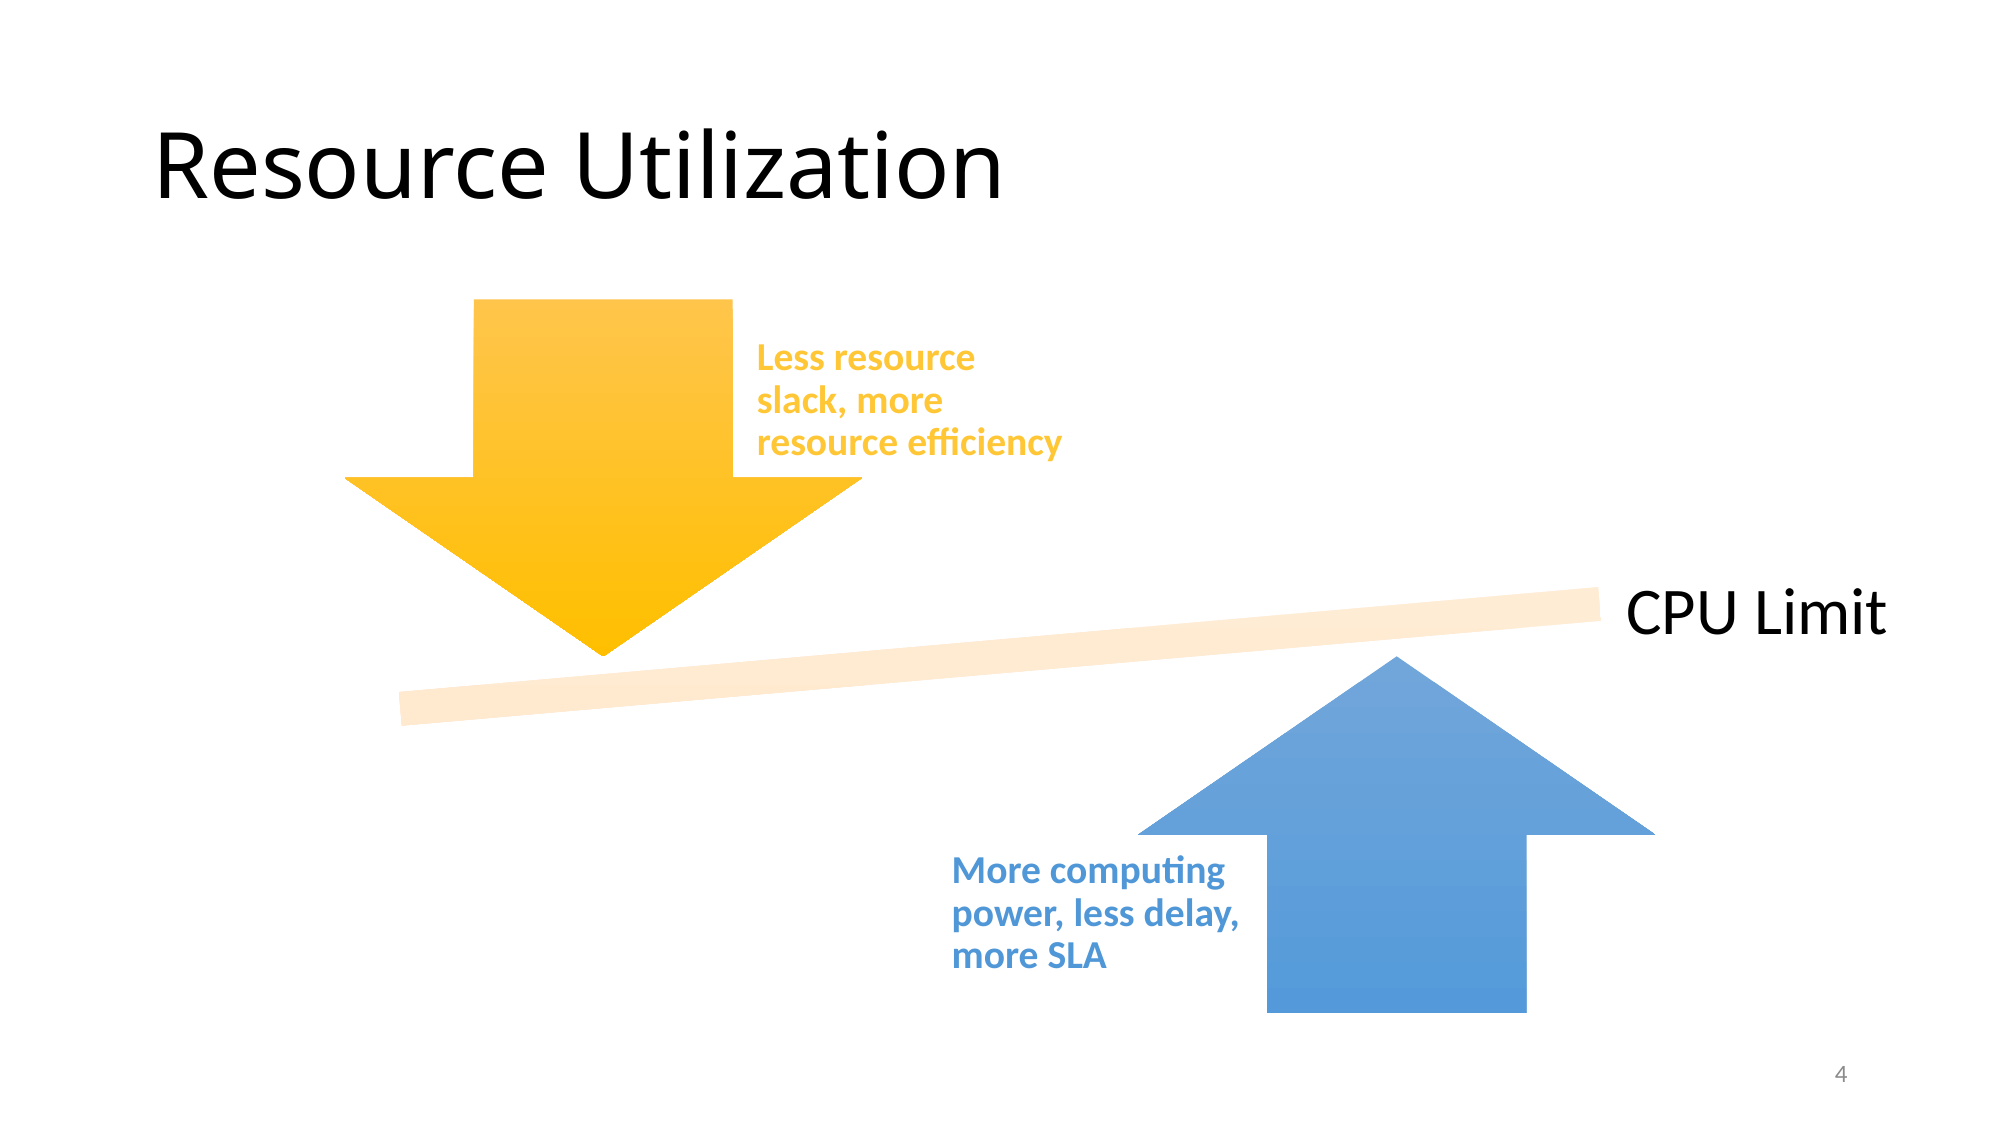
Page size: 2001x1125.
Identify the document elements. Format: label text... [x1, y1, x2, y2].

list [137, 299, 1863, 1014]
slide_number 3 [1412, 1042, 1863, 1103]
title Resource Utilization [137, 59, 1863, 278]
text_box CPU Limit [1863, 560, 1971, 656]
